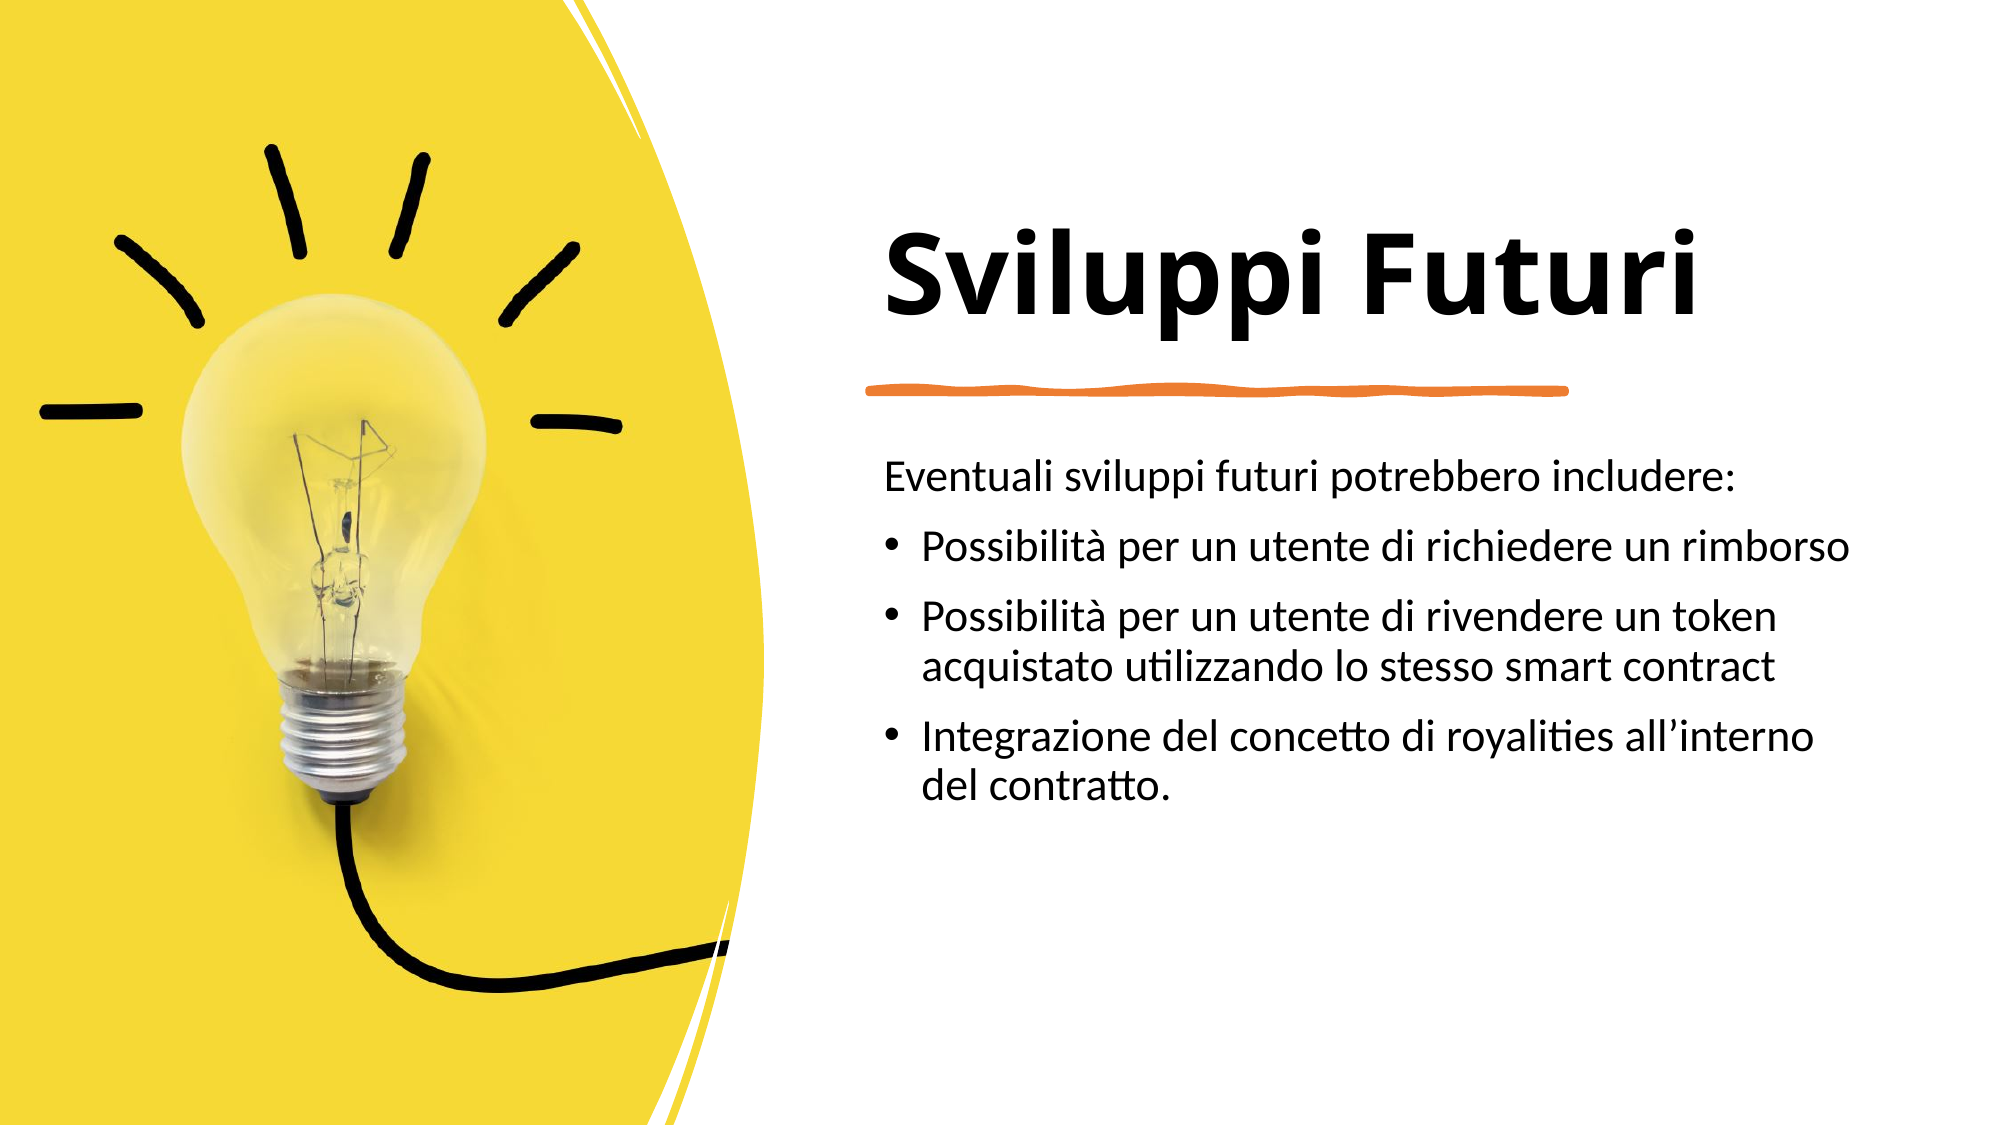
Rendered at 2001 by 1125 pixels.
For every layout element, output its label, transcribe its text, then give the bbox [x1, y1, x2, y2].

title Sviluppi Futuri [869, 53, 1895, 347]
picture [0, 0, 764, 1125]
list Eventuali sviluppi futuri potrebbero includere: Possibilità per un utente di richiedere un rimborso Possibilità per un utente di rivendere un token acquistato utilizzando lo stesso smart contract Integrazione del concetto di royalities all’interno del contratto. [869, 443, 1895, 1016]
text_box [867, 385, 1567, 396]
text_box [764, 0, 2000, 1125]
